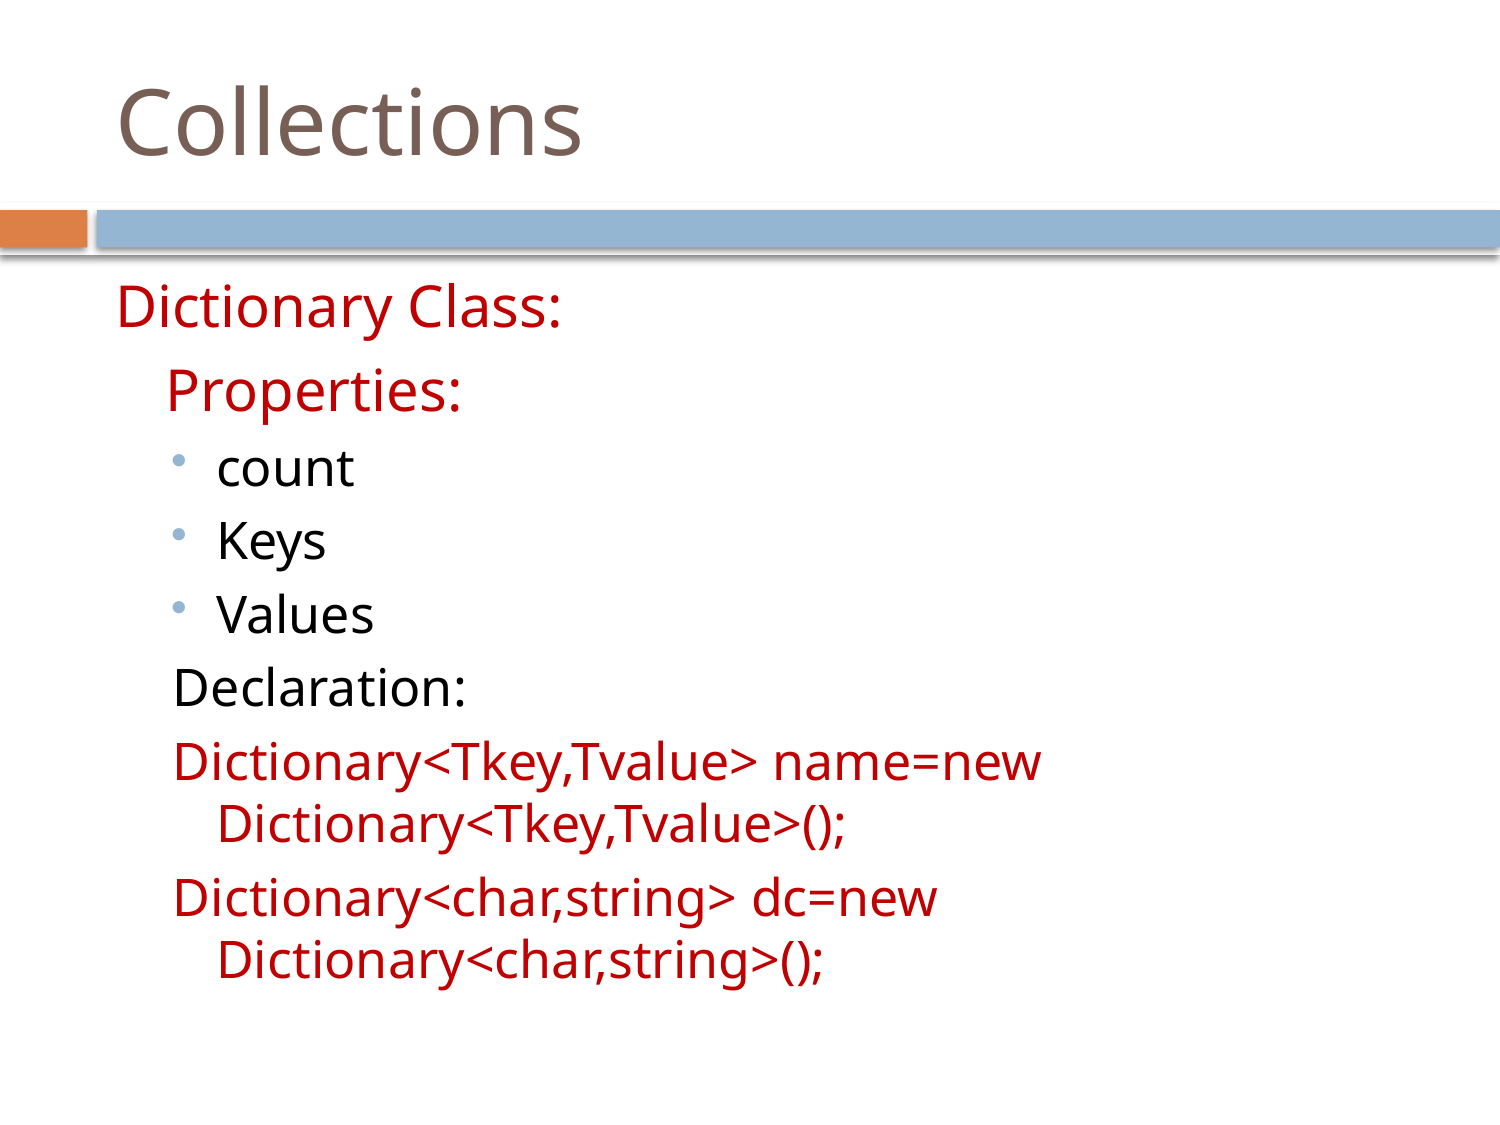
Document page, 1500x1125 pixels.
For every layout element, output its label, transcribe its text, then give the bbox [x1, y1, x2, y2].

title Collections [100, 37, 1438, 200]
list Dictionary Class: Properties: count Keys Values Declaration: Dictionary<Tkey,Tvalue> name=new Dictionary<Tkey,Tvalue>(); Dictionary<char,string> dc=new Dictionary<char,string>(); [100, 262, 1438, 1000]
